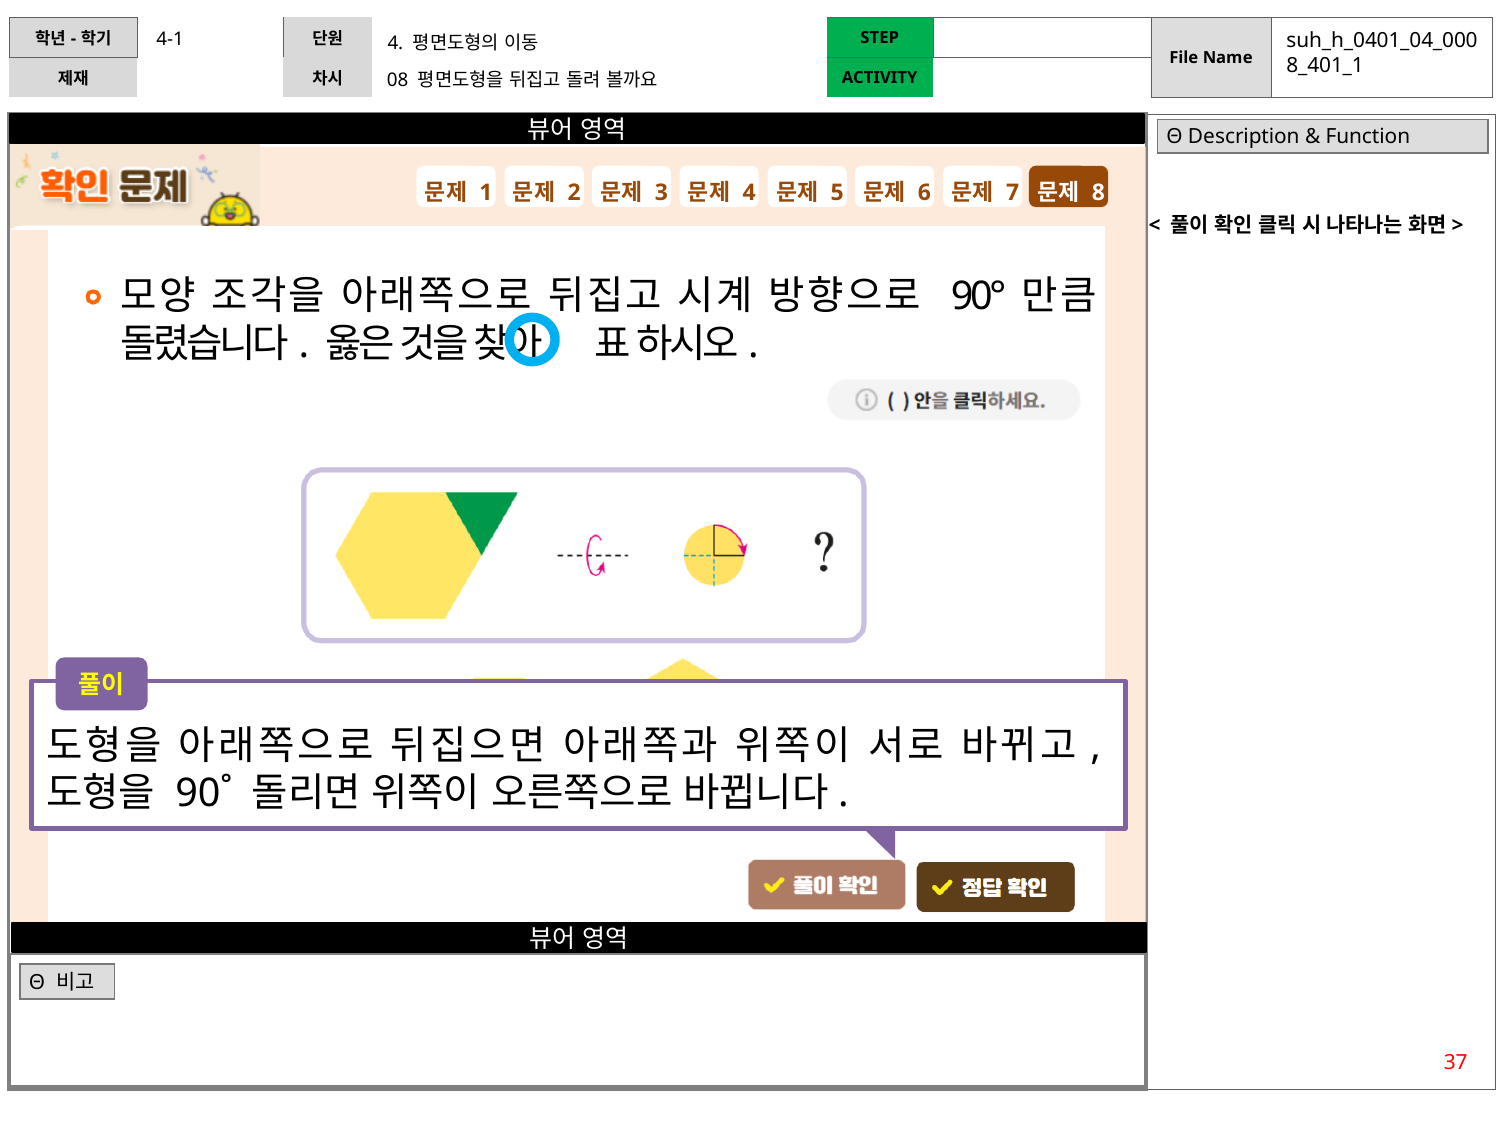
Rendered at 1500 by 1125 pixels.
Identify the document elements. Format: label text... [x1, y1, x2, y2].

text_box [409, 156, 1132, 209]
picture [746, 860, 906, 912]
text_box 4. 평면도형의 이동 [372, 23, 828, 48]
text_box < 풀이 확인 클릭 시 나타나는 화면> [1133, 173, 1500, 307]
picture [915, 860, 1078, 913]
picture [82, 285, 103, 307]
text_box 08 평면도형을 뒤집고 돌려 볼까요 [372, 60, 821, 96]
text_box 모양 조각을 아래쪽으로 뒤집고 시계 방향으로 90°만큼 돌렸습니다. 옳은 것을 찾아 표 하시오. [105, 263, 1109, 373]
table_header Θ Description & Function [1158, 120, 1487, 152]
picture [817, 371, 1088, 427]
text_box [507, 315, 558, 364]
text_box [31, 657, 1126, 860]
text_box 4-1 [141, 18, 284, 55]
picture [287, 455, 870, 657]
text_box suh_h_0401_04_0008_401_1 [1271, 18, 1500, 84]
picture [10, 144, 260, 230]
